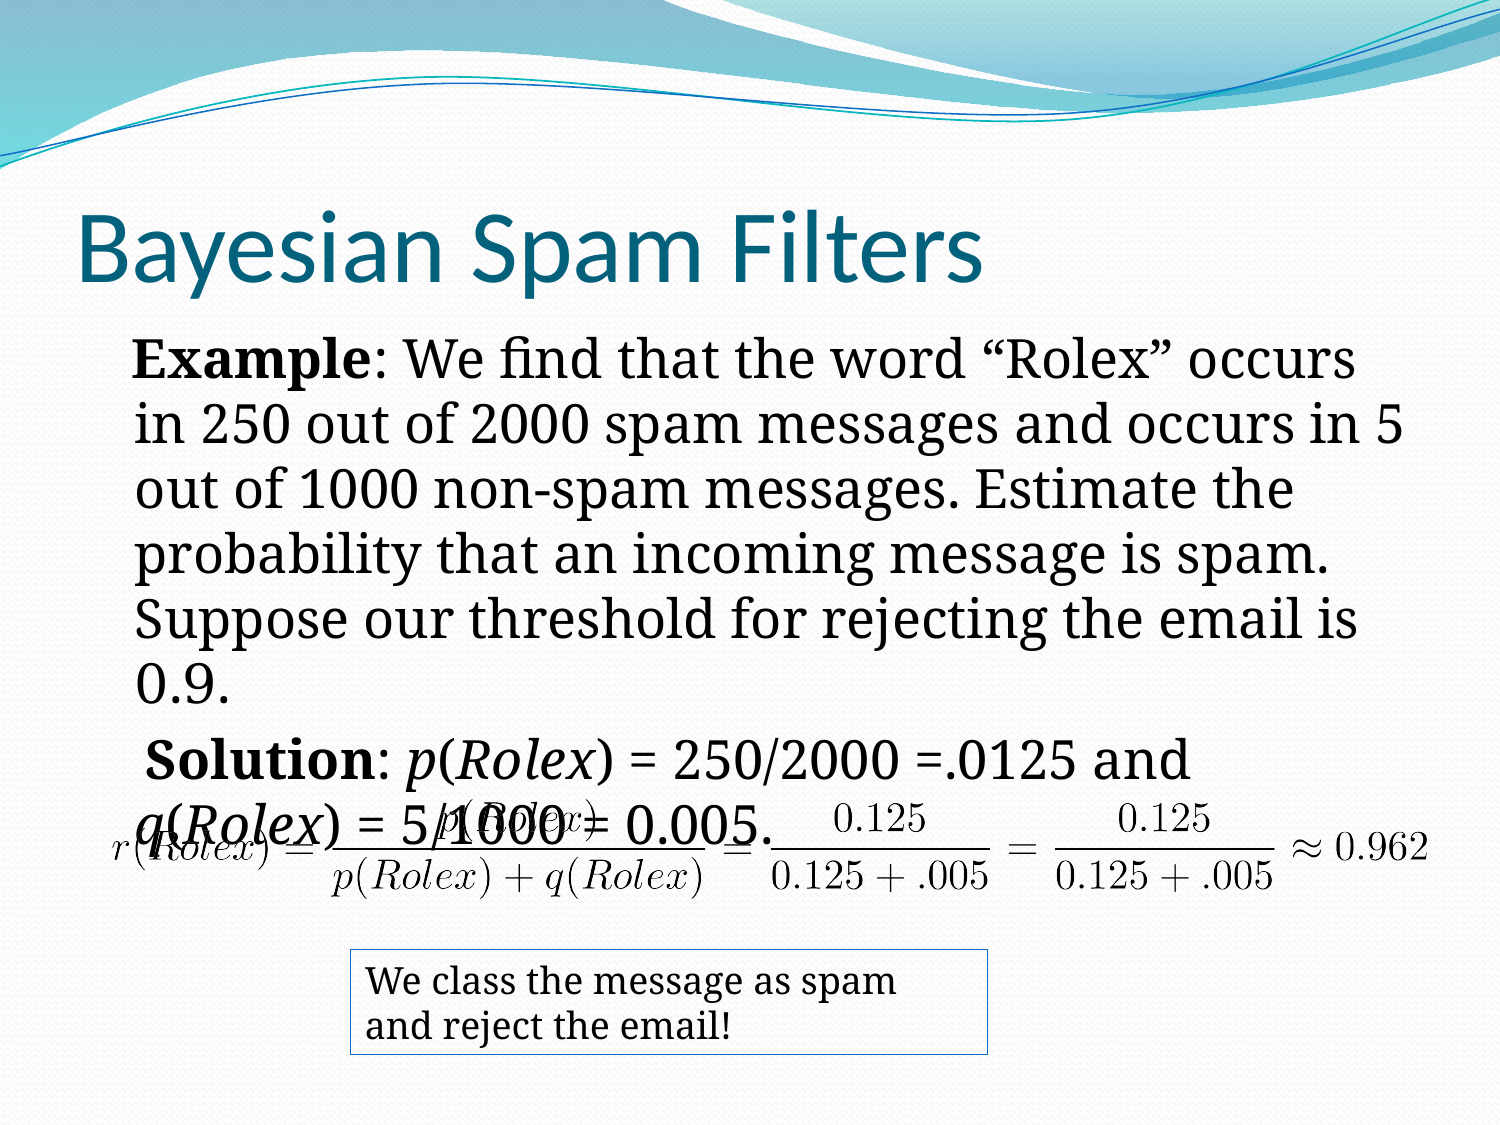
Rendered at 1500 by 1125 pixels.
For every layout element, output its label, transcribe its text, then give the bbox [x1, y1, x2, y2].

text_box We class the message as spam and reject the email! [350, 949, 988, 1055]
list Example: We find that the word “Rolex” occurs in 250 out of 2000 spam messages and occurs in 5 out of 1000 non-spam messages. Estimate the probability that an incoming message is spam. Suppose our threshold for rejecting the email is 0.9. Solution: p(Rolex) = 250/2000 =.0125 and q(Rolex) = 5/1000 = 0.005. [75, 317, 1425, 1038]
title Bayesian Spam Filters [75, 115, 1425, 303]
picture [112, 799, 1428, 899]
